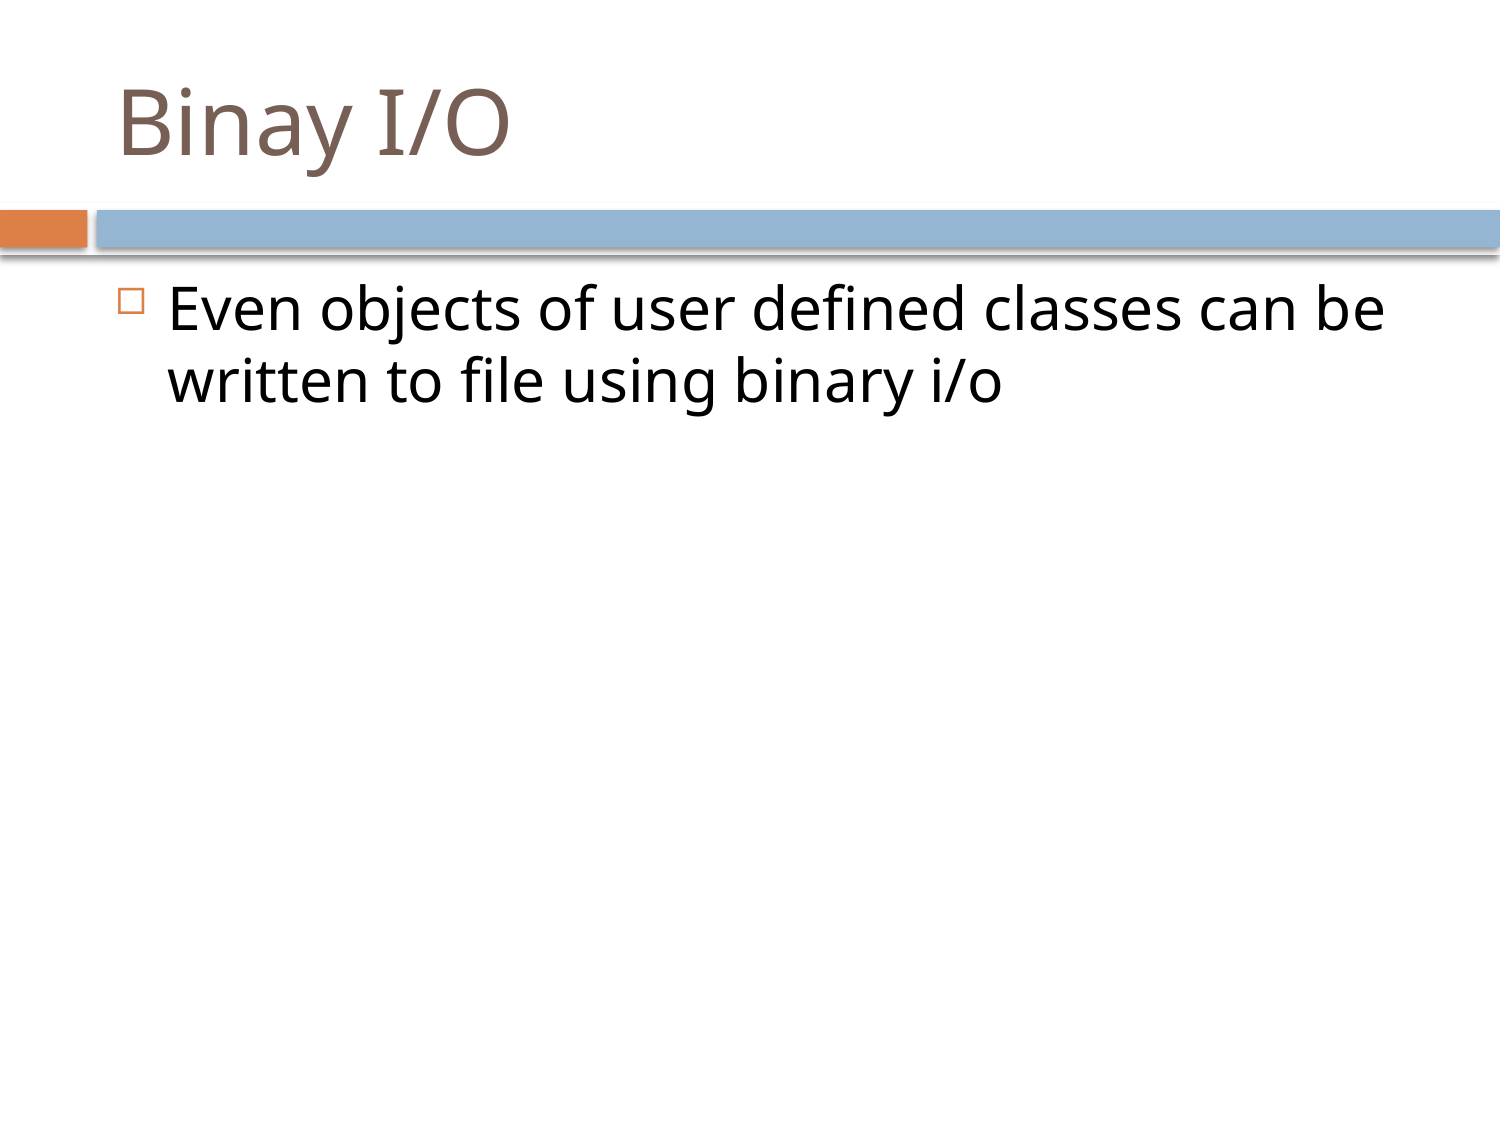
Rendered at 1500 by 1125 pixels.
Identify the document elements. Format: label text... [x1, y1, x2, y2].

title Binay I/O [100, 37, 1438, 200]
list Even objects of user defined classes can be written to file using binary i/o [100, 262, 1438, 1000]
